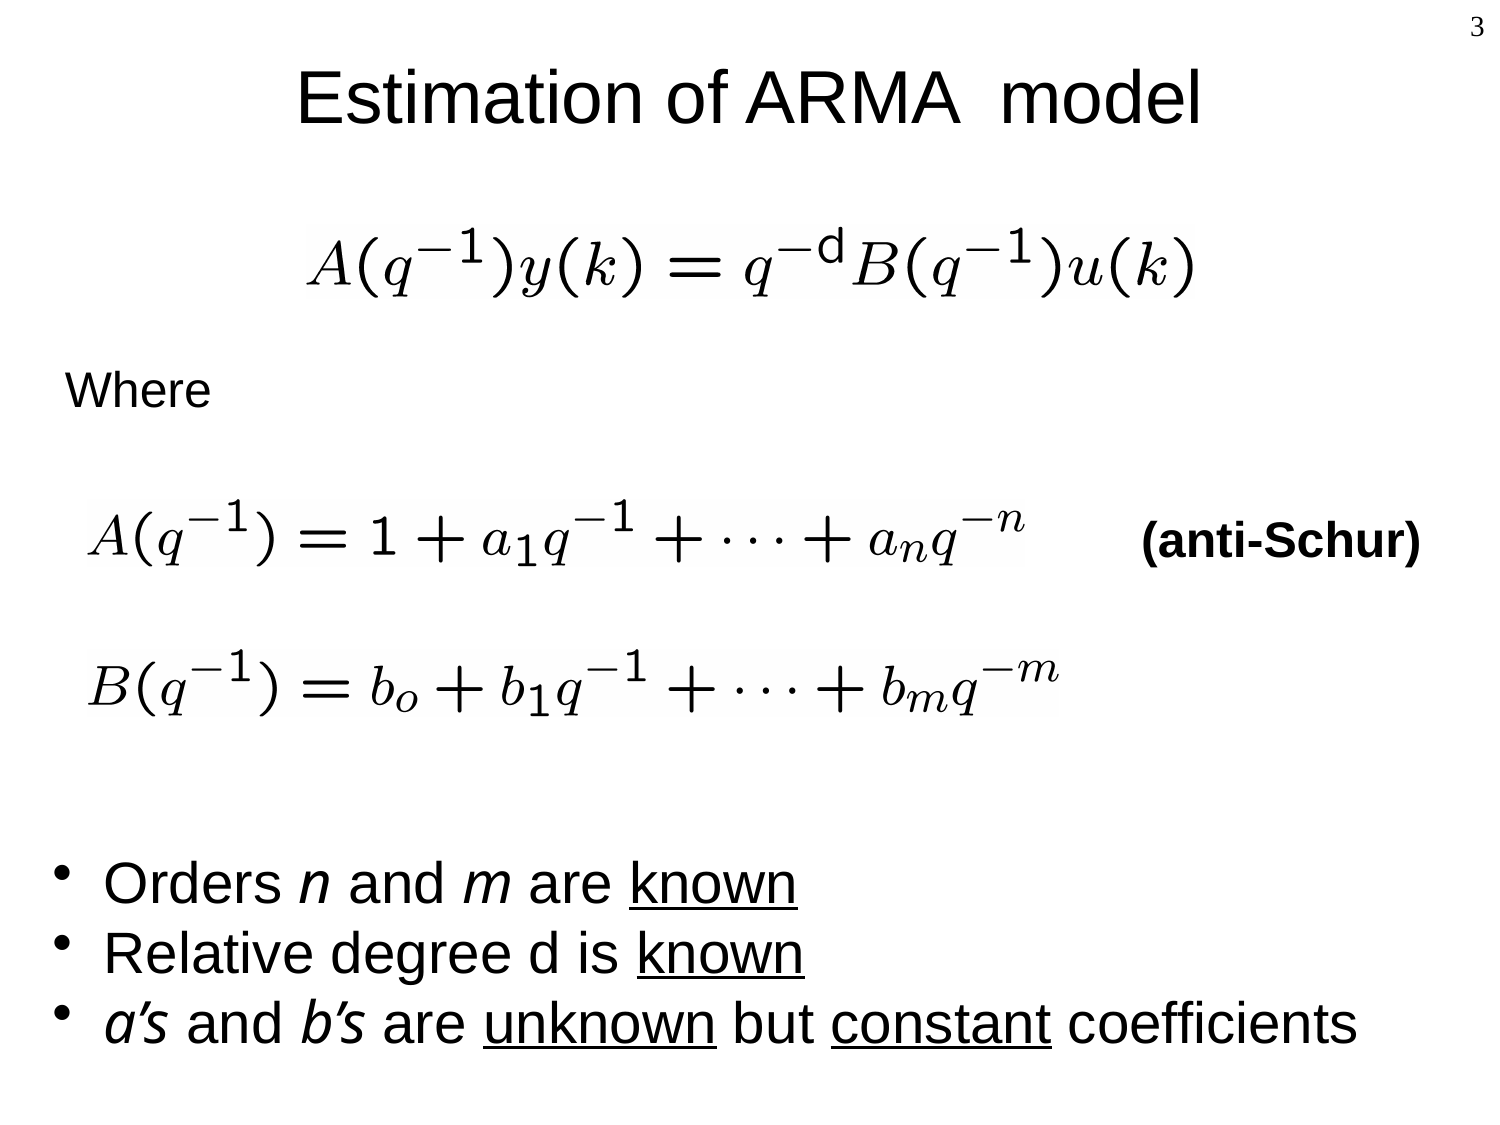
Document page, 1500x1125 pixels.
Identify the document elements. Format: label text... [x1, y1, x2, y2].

picture [305, 224, 1195, 299]
text_box Where [50, 349, 1425, 509]
slide_number 3 [1388, 0, 1500, 76]
text_box (anti-Schur) [1126, 499, 1437, 575]
title Estimation of ARMA model [112, 0, 1388, 188]
picture [87, 649, 1059, 718]
picture [87, 499, 1026, 568]
text_box Orders n and m are known Relative degree d is known a’s and b’s are unknown but constant coefficients [37, 837, 1413, 1063]
